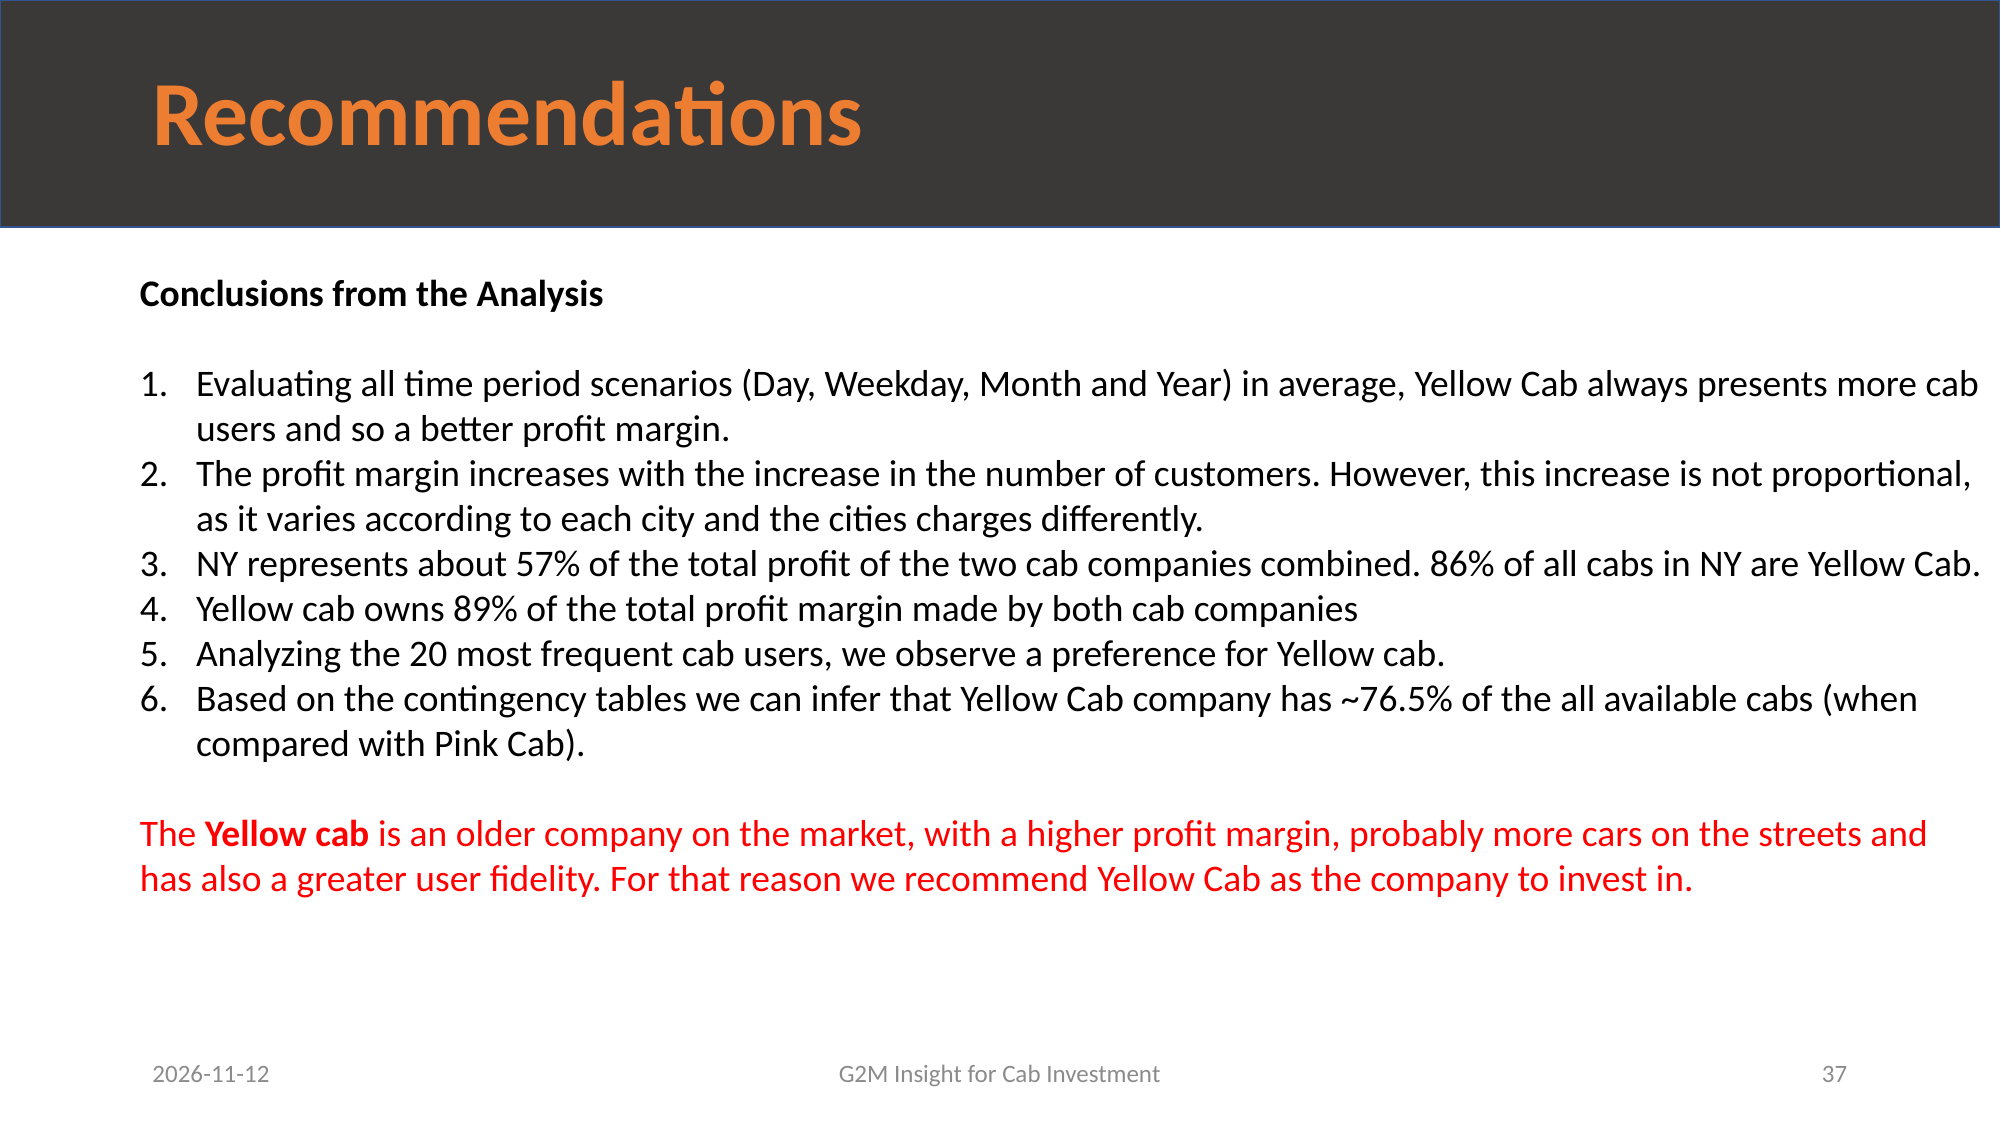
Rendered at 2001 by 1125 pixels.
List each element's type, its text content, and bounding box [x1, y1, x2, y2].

text_box Conclusions from the Analysis Evaluating all time period scenarios (Day, Weekday, Month and Year) in average, Yellow Cab always presents more cab users and so a better profit margin. The profit margin increases with the increase in the number of customers. However, this increase is not proportional, as it varies according to each city and the cities charges differently. NY represents about 57% of the total profit of the two cab companies combined. 86% of all cabs in NY are Yellow Cab. Yellow cab owns 89% of the total profit margin made by both cab companies Analyzing the 20 most frequent cab users, we observe a preference for Yellow cab. Based on the contingency tables we can infer that Yellow Cab company has ~76.5% of the all available cabs (when compared with Pink Cab). The Yellow cab is an older company on the market, with a higher profit margin, probably more cars on the streets and has also a greater user fidelity. For that reason we recommend Yellow Cab as the company to invest in. [124, 261, 2000, 907]
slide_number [137, 1042, 588, 1103]
slide_number 37 [1412, 1042, 1863, 1103]
footer G2M Insight for Cab Investment [662, 1042, 1338, 1103]
text_box [0, 0, 2000, 228]
title Recommendations [137, 7, 1863, 225]
